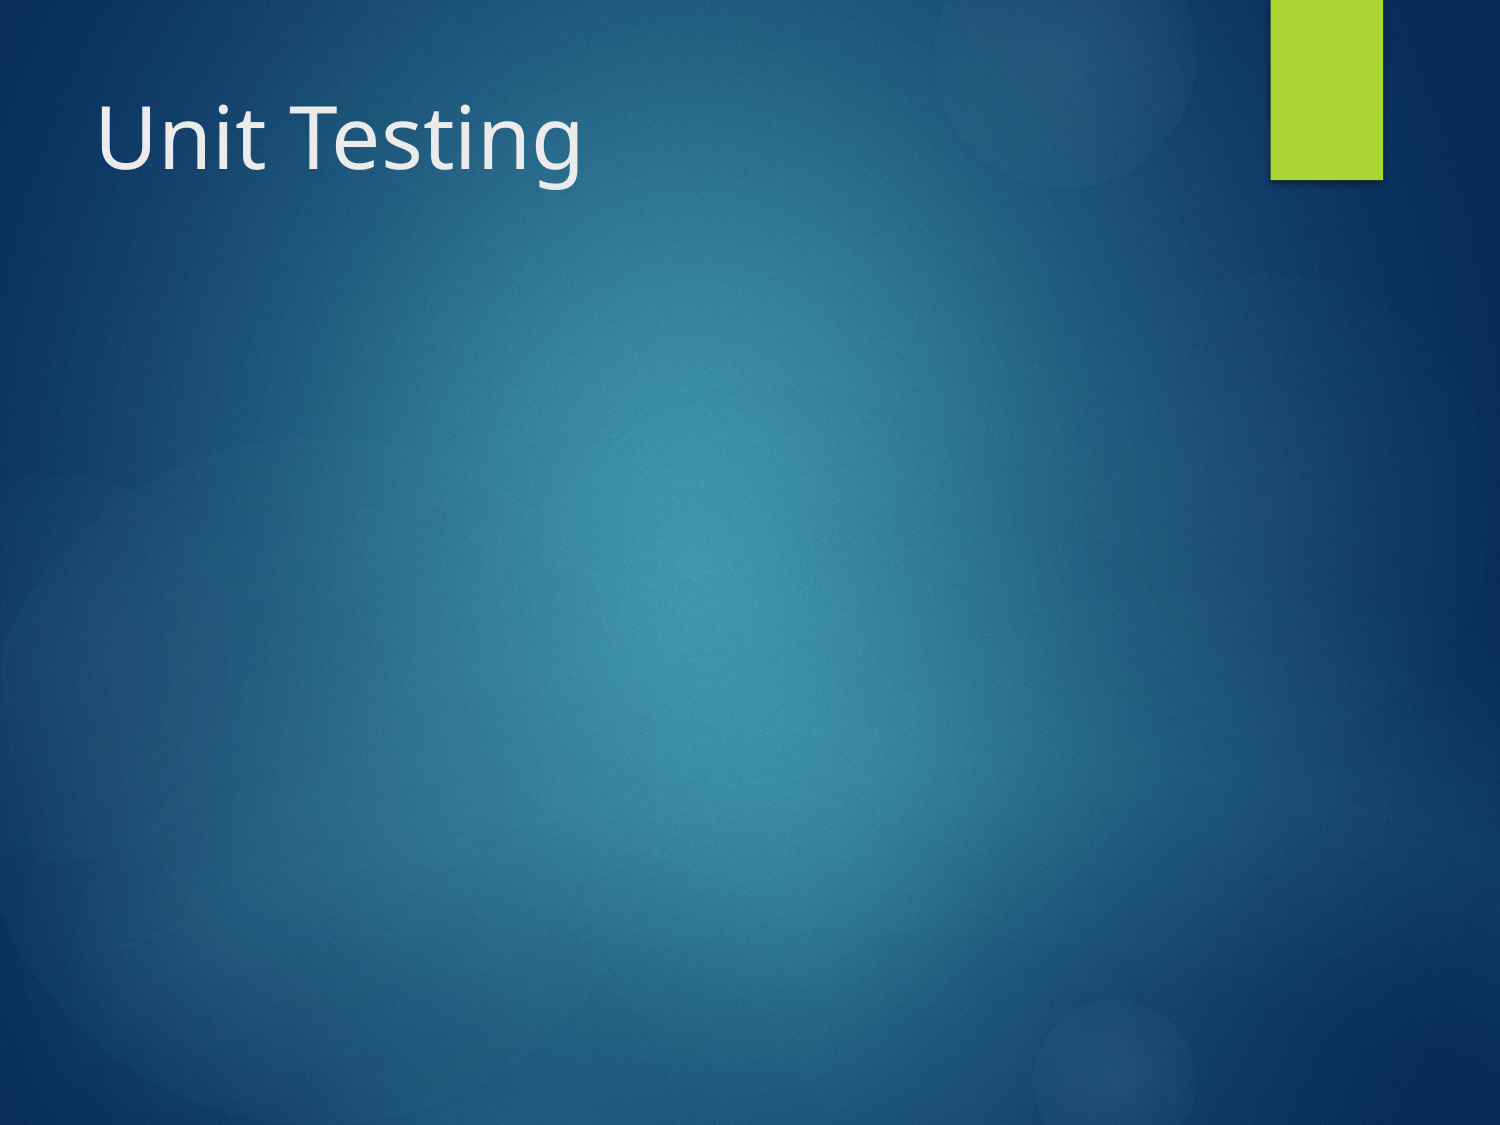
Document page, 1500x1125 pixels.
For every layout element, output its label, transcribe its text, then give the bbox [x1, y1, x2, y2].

title Unit Testing [79, 74, 1237, 304]
